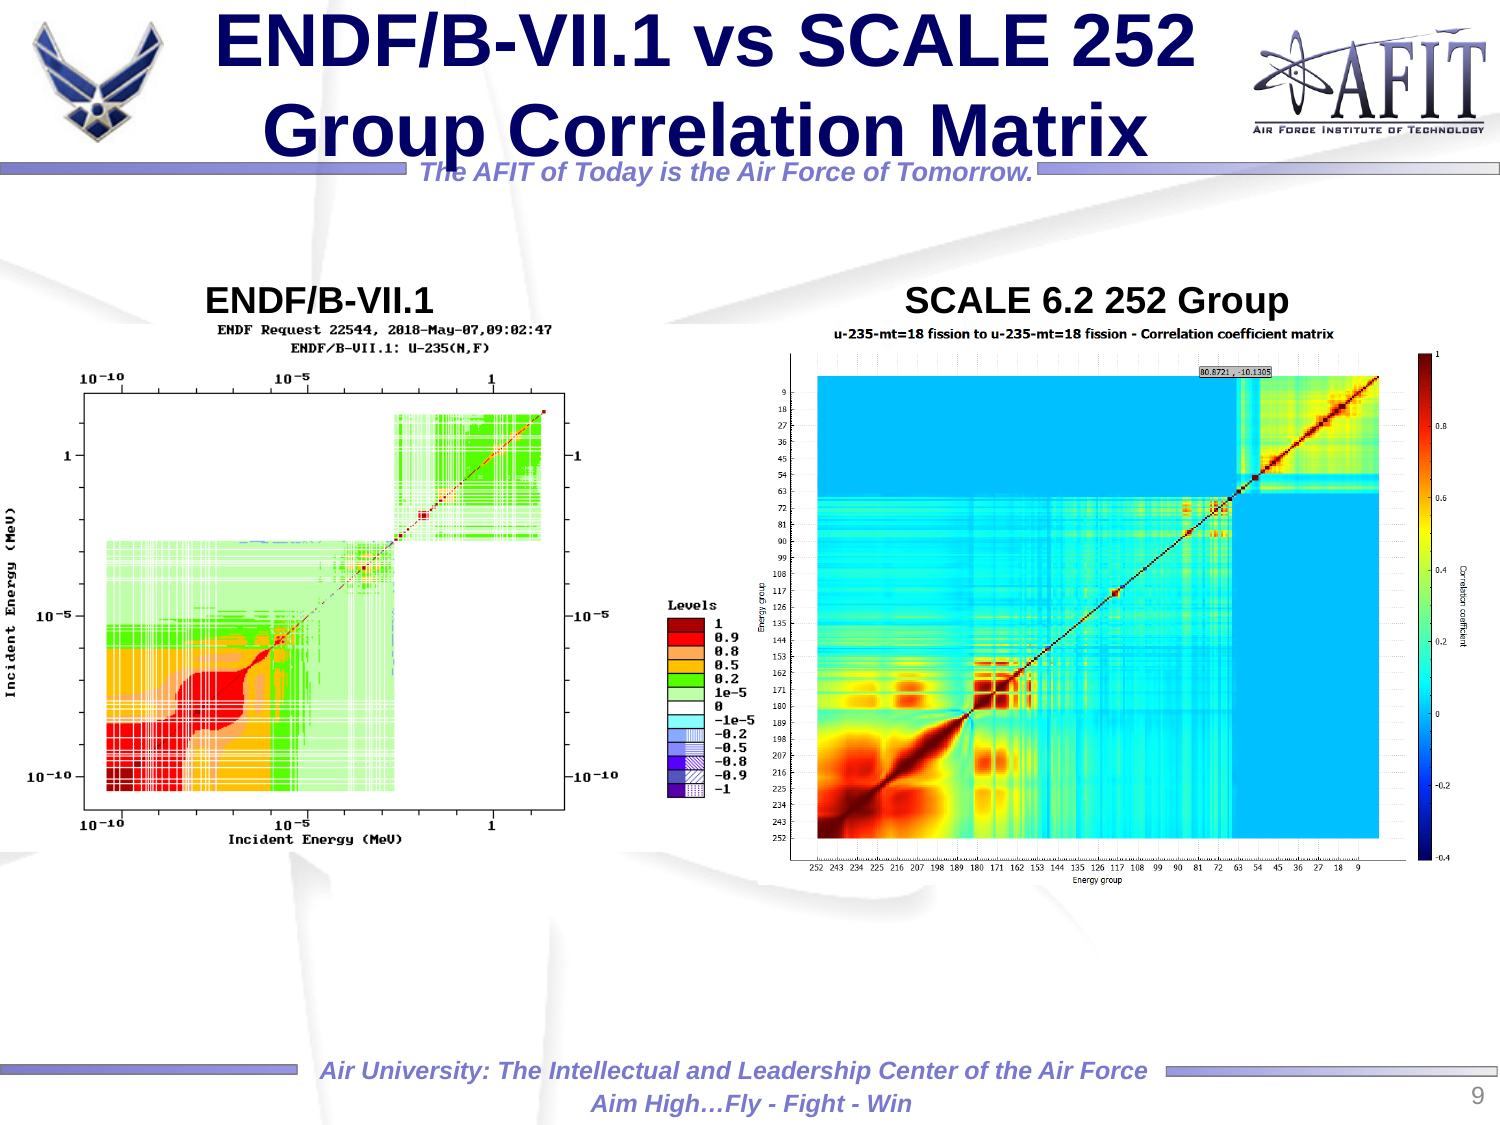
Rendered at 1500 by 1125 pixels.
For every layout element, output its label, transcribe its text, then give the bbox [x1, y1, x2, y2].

picture [0, 324, 1469, 885]
slide_number 9 [1149, 1065, 1500, 1125]
title ENDF/B-VII.1 vs SCALE 252 Group Correlation Matrix [162, 0, 1251, 163]
picture [32, 21, 162, 143]
text_box ENDF/B-VII.1 SCALE 6.2 252 Group [190, 269, 1318, 323]
